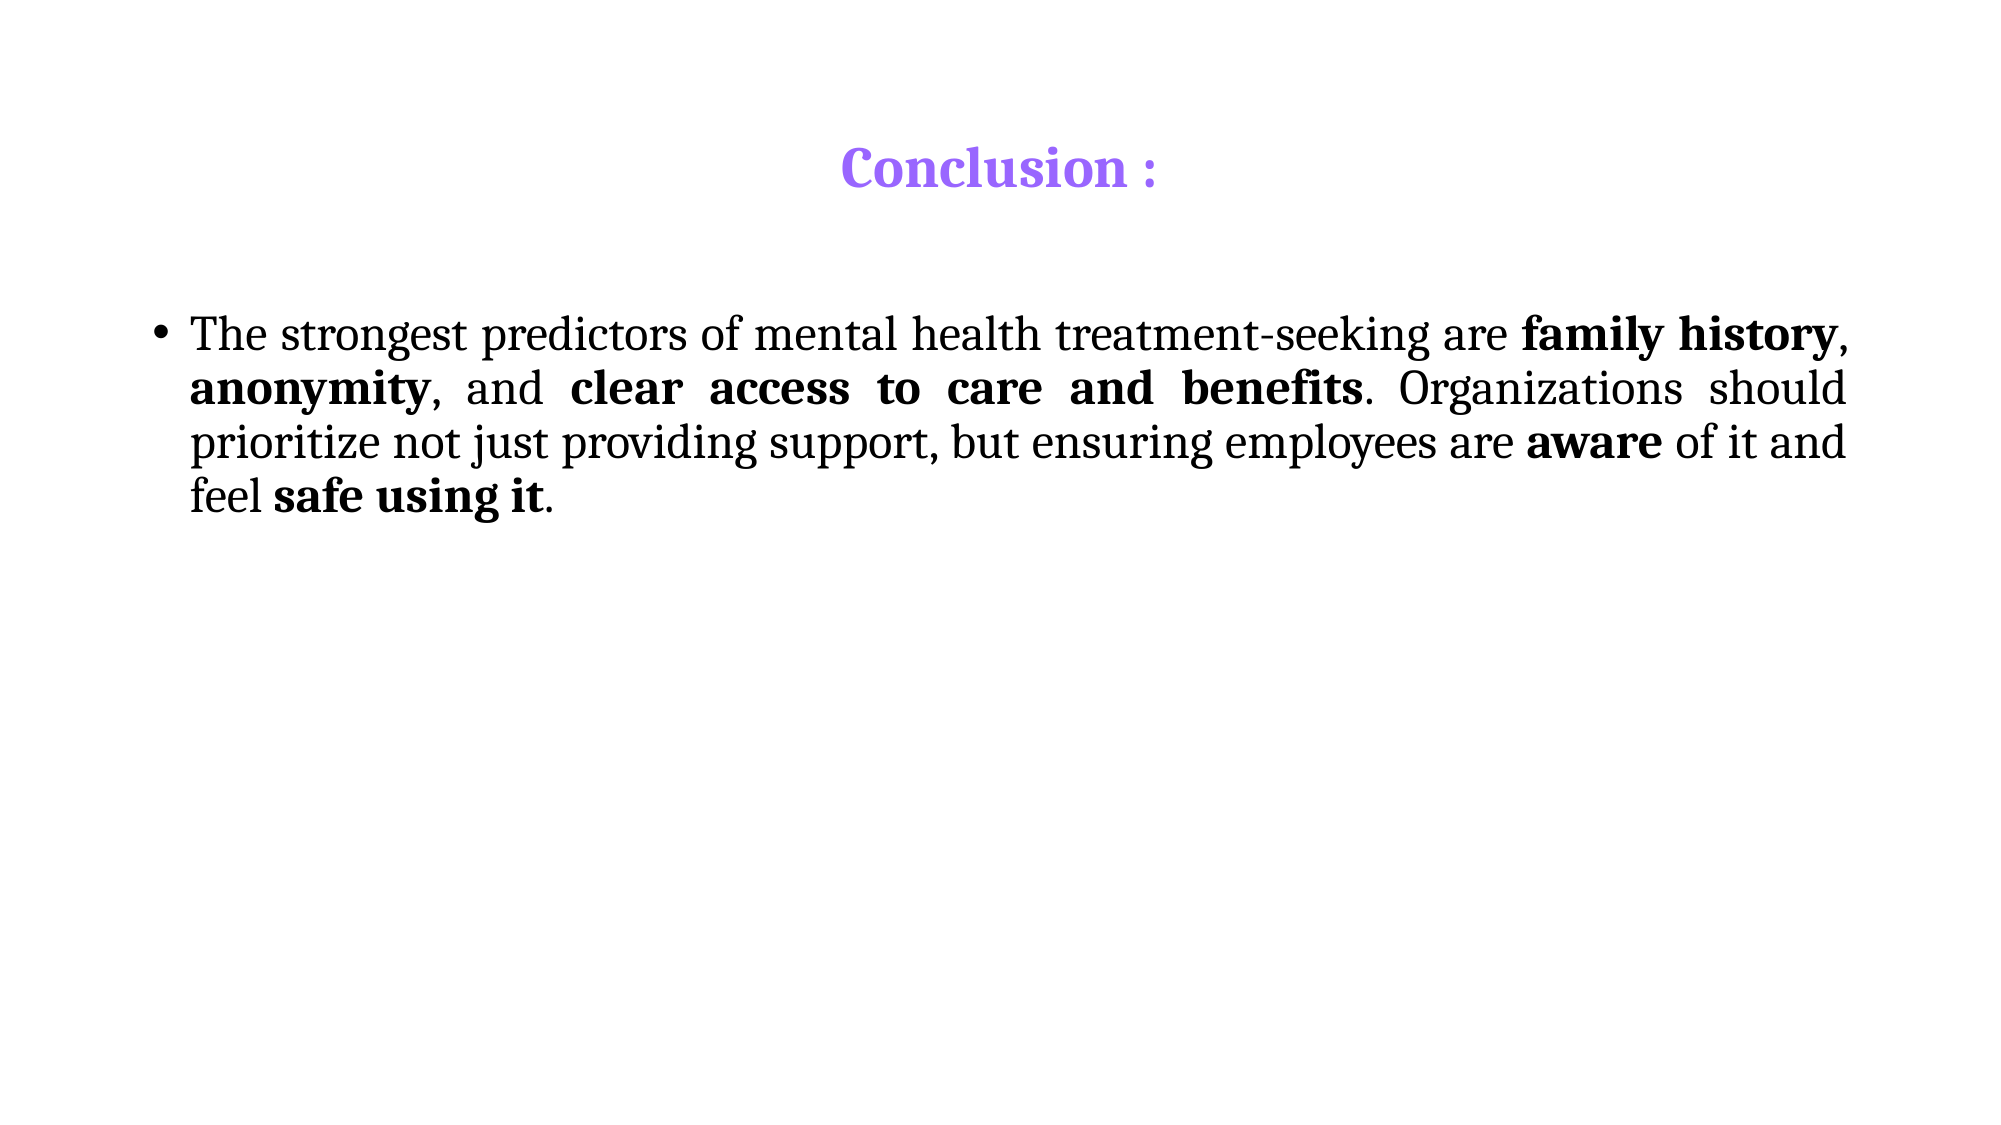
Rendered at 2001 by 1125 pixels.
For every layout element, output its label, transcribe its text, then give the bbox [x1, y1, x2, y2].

list The strongest predictors of mental health treatment-seeking are family history, anonymity, and clear access to care and benefits. Organizations should prioritize not just providing support, but ensuring employees are aware of it and feel safe using it. [137, 299, 1863, 1014]
title Conclusion : [137, 59, 1863, 278]
